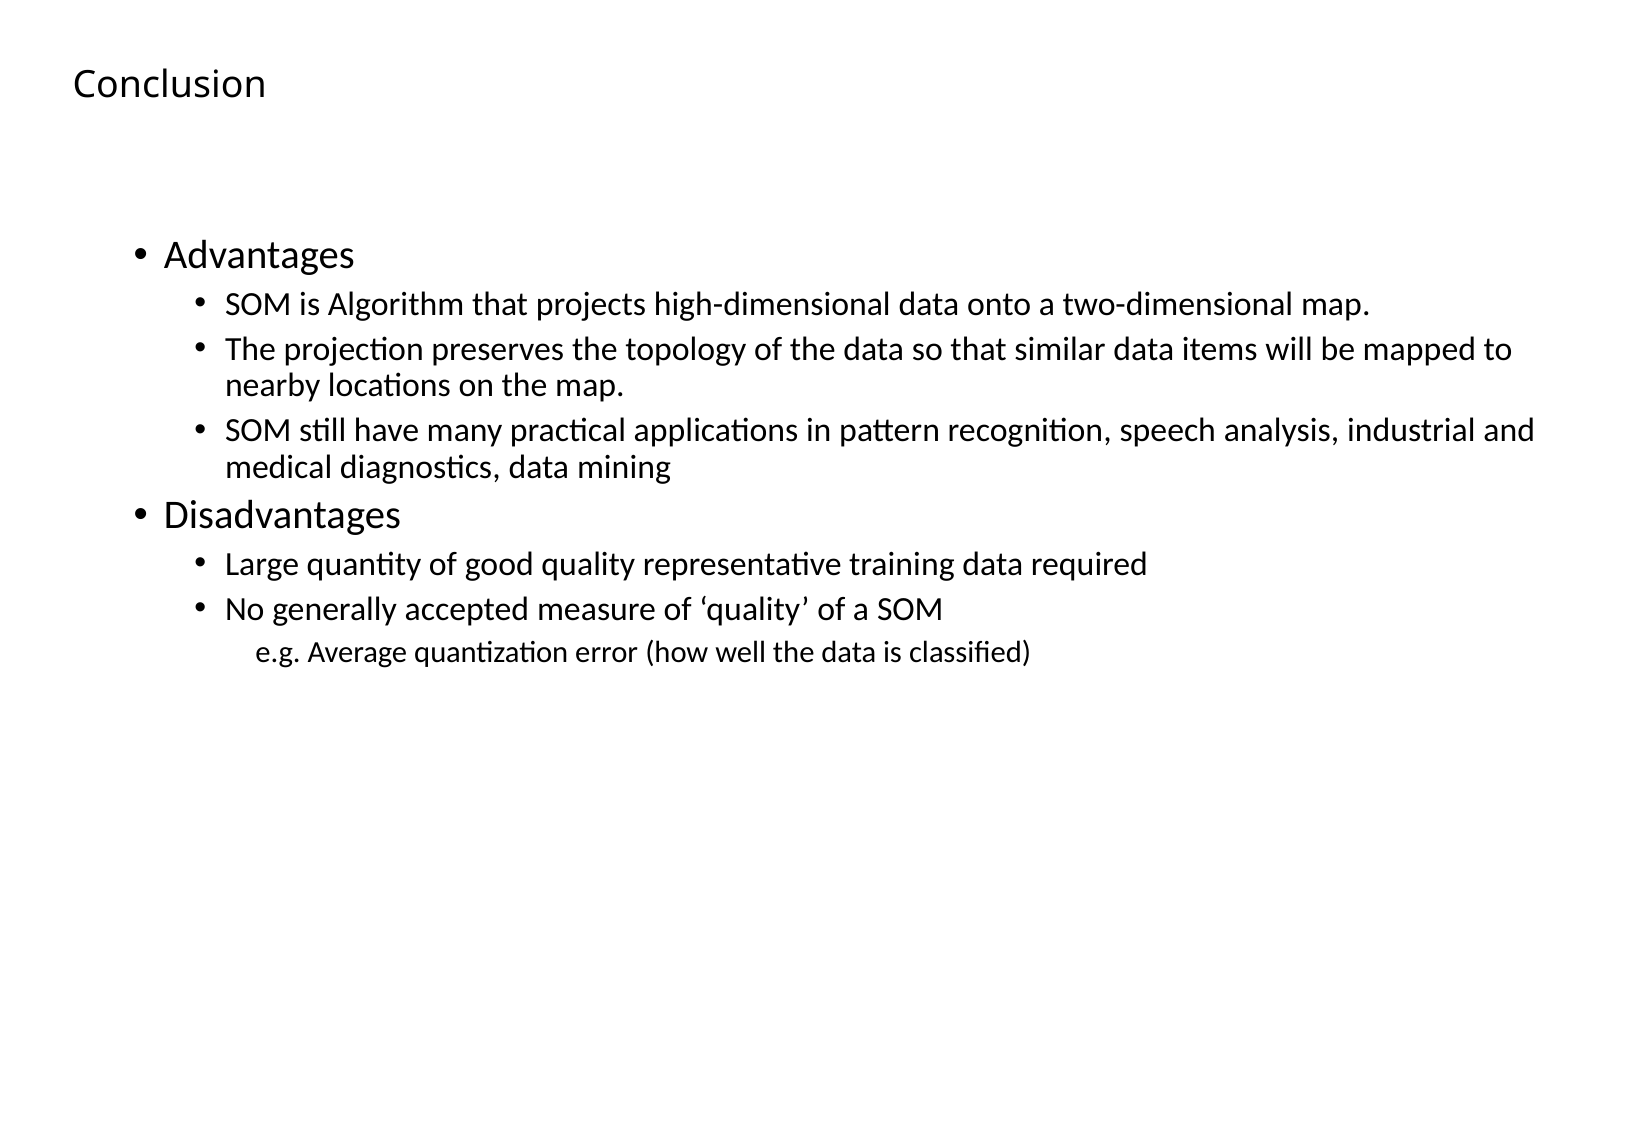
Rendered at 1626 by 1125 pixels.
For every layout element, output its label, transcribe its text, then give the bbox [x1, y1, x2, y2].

list Advantages SOM is Algorithm that projects high-dimensional data onto a two-dimensional map. The projection preserves the topology of the data so that similar data items will be mapped to nearby locations on the map. SOM still have many practical applications in pattern recognition, speech analysis, industrial and medical diagnostics, data mining Disadvantages Large quantity of good quality representative training data required No generally accepted measure of ‘quality’ of a SOM e.g. Average quantization error (how well the data is classified) [57, 160, 1568, 1047]
title Conclusion [57, 56, 1340, 114]
